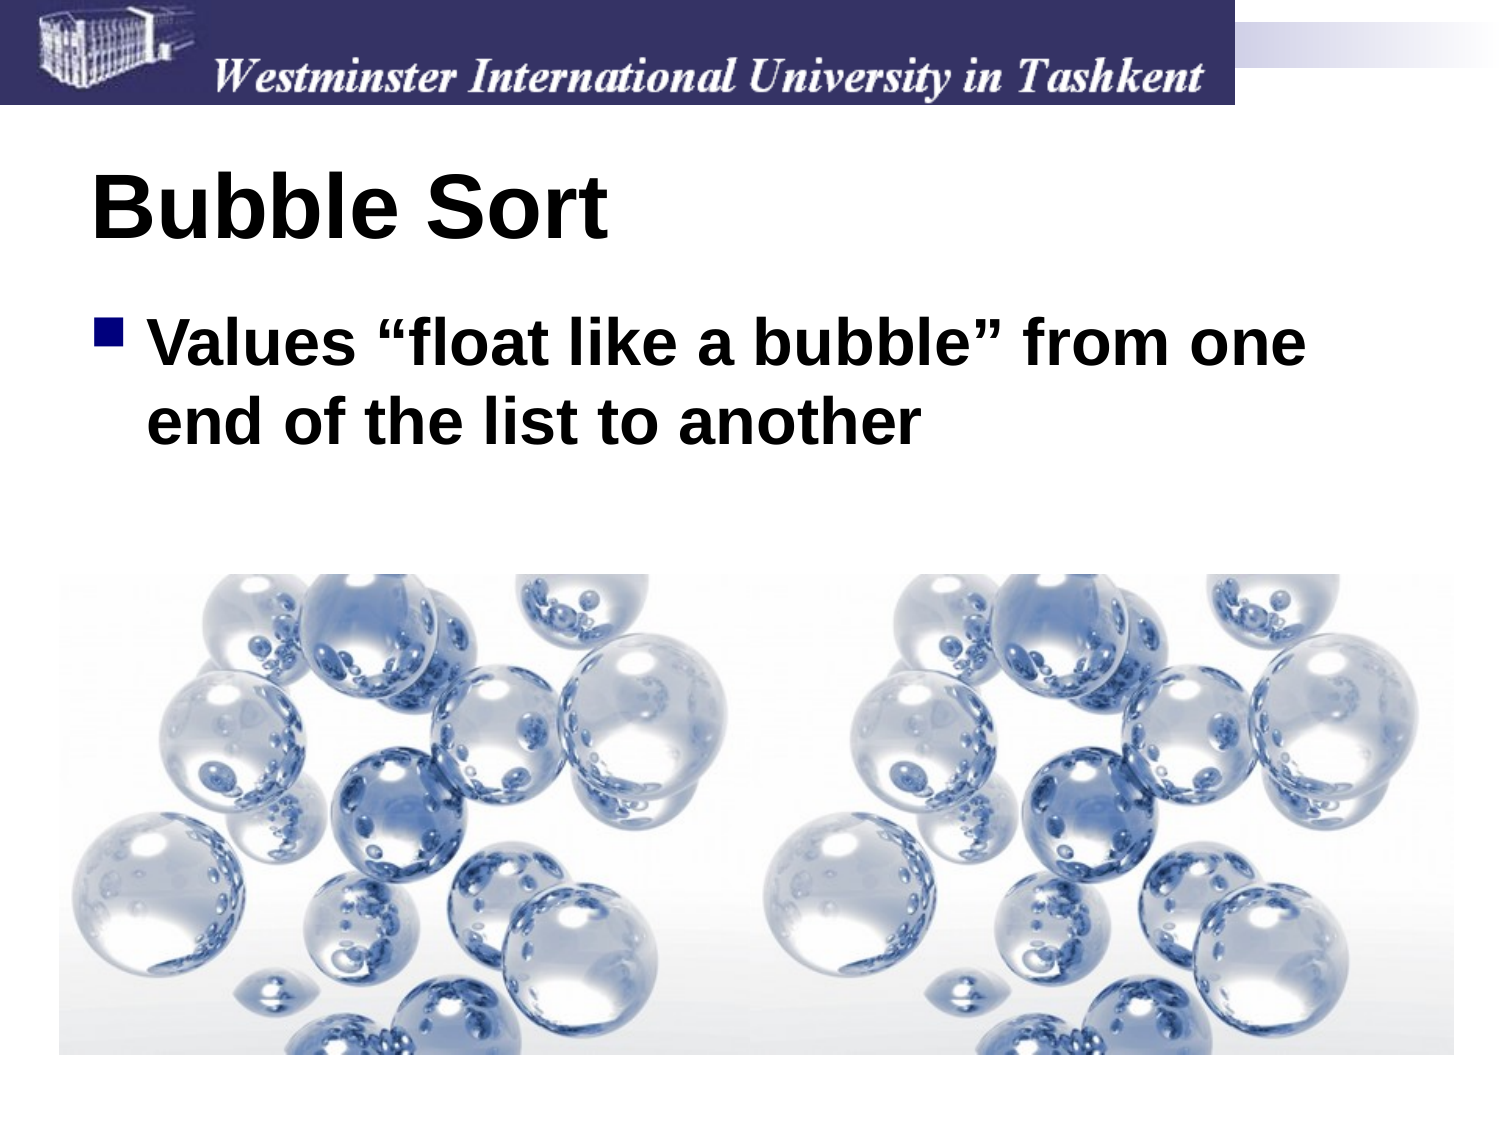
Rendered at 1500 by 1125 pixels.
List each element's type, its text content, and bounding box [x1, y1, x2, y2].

picture [0, 0, 1235, 105]
list Values “float like a bubble” from one end of the list to another [75, 290, 1425, 573]
picture [59, 574, 1454, 1055]
title Bubble Sort [75, 125, 1425, 279]
